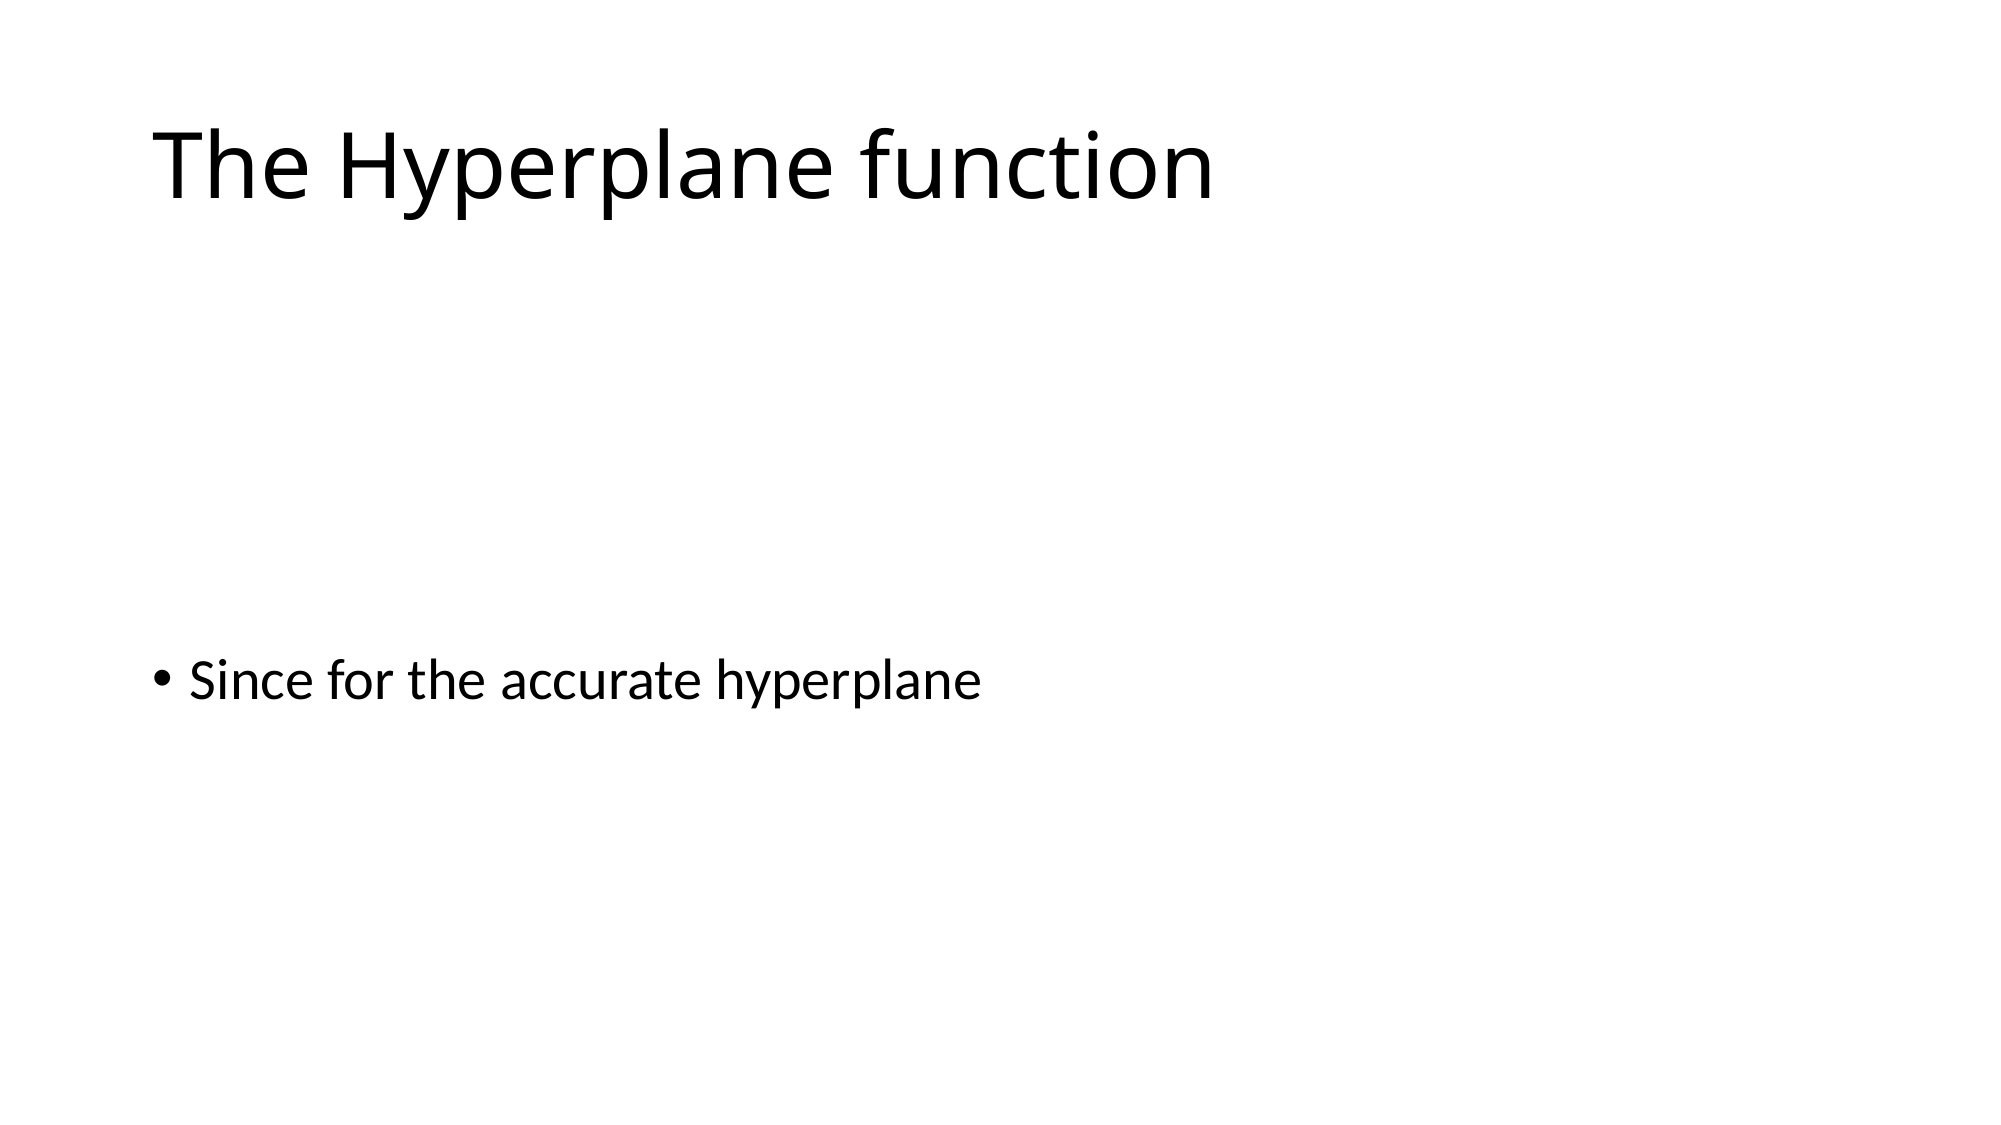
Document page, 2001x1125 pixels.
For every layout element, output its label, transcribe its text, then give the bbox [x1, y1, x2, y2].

title The Hyperplane function [137, 59, 1863, 278]
